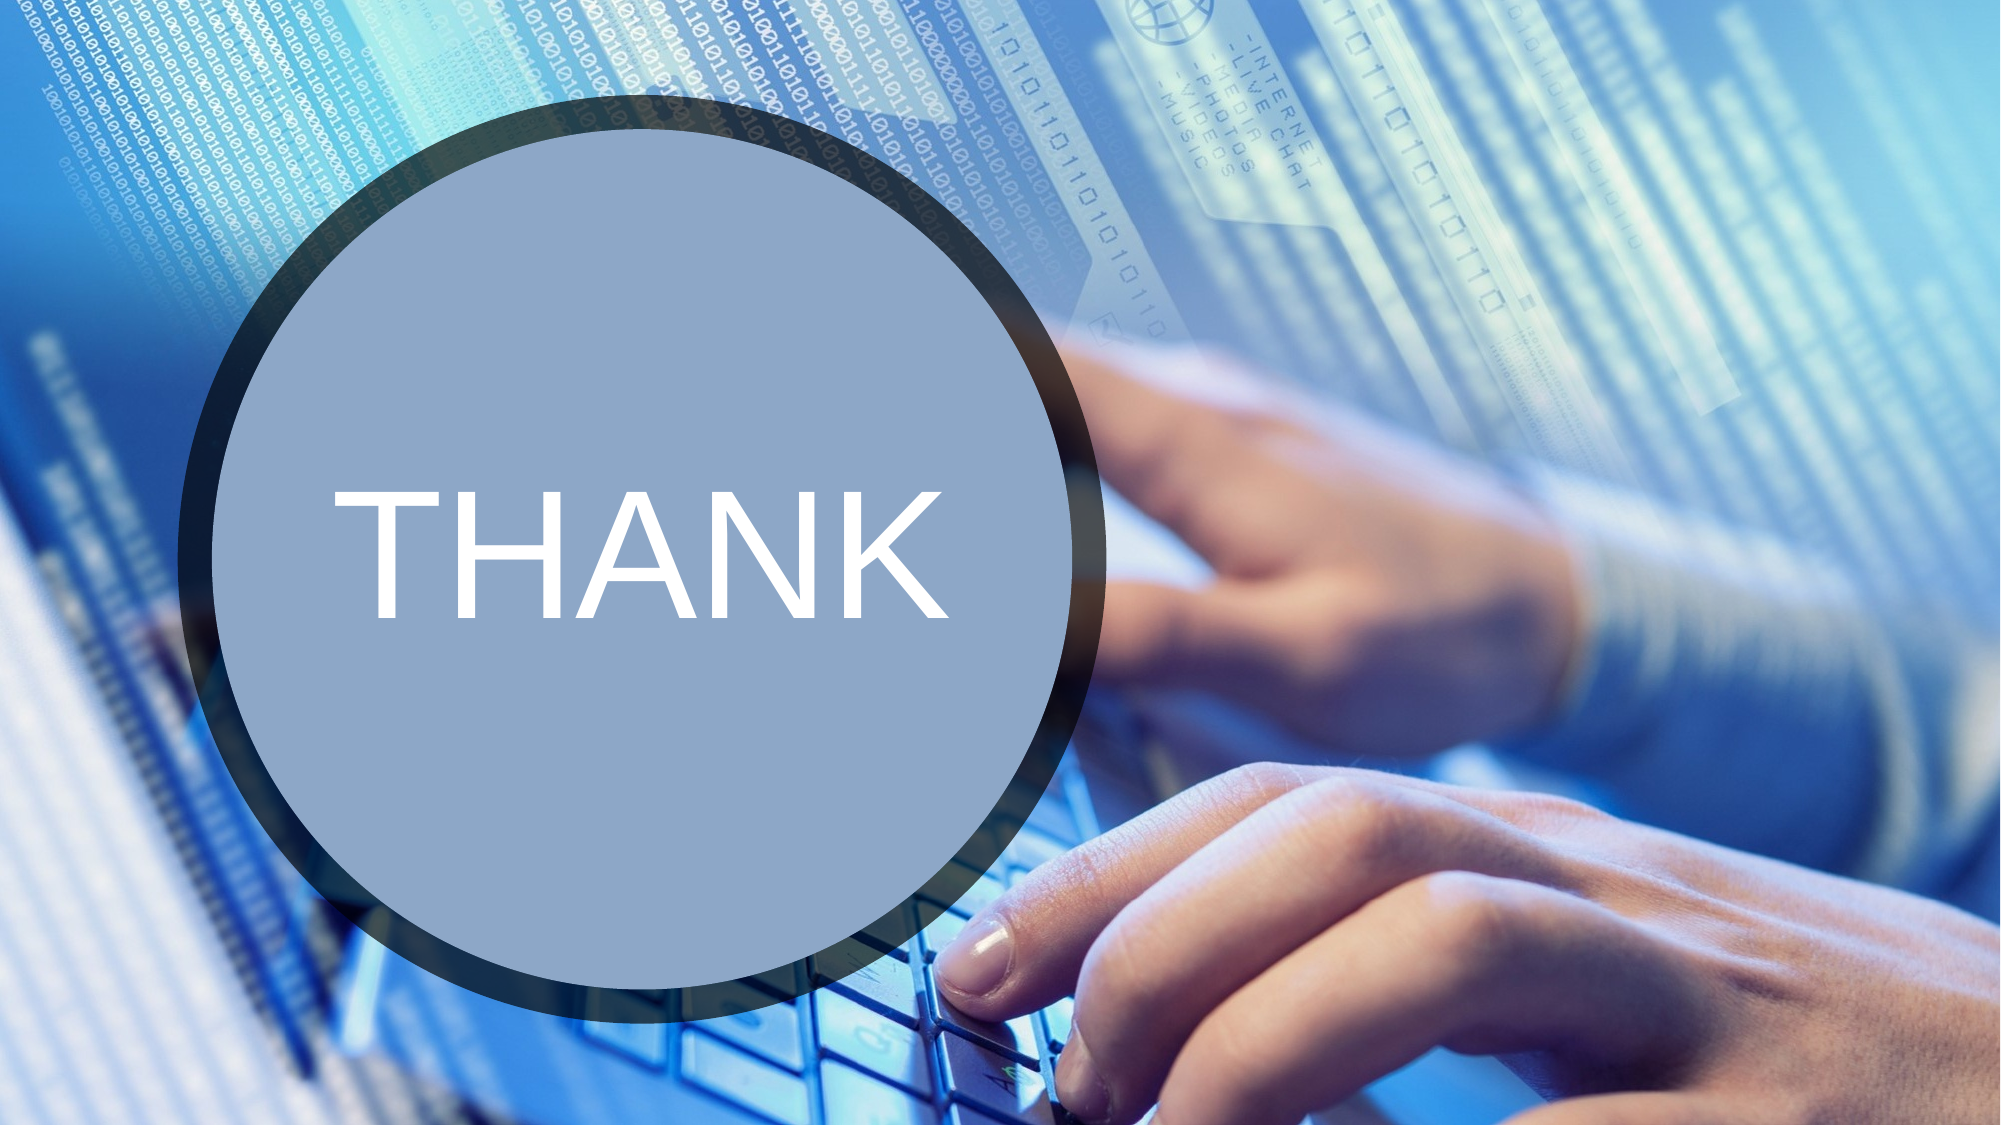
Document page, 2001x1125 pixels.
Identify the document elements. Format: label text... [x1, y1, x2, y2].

picture [0, 0, 2001, 1125]
title THANK [218, 450, 1066, 669]
